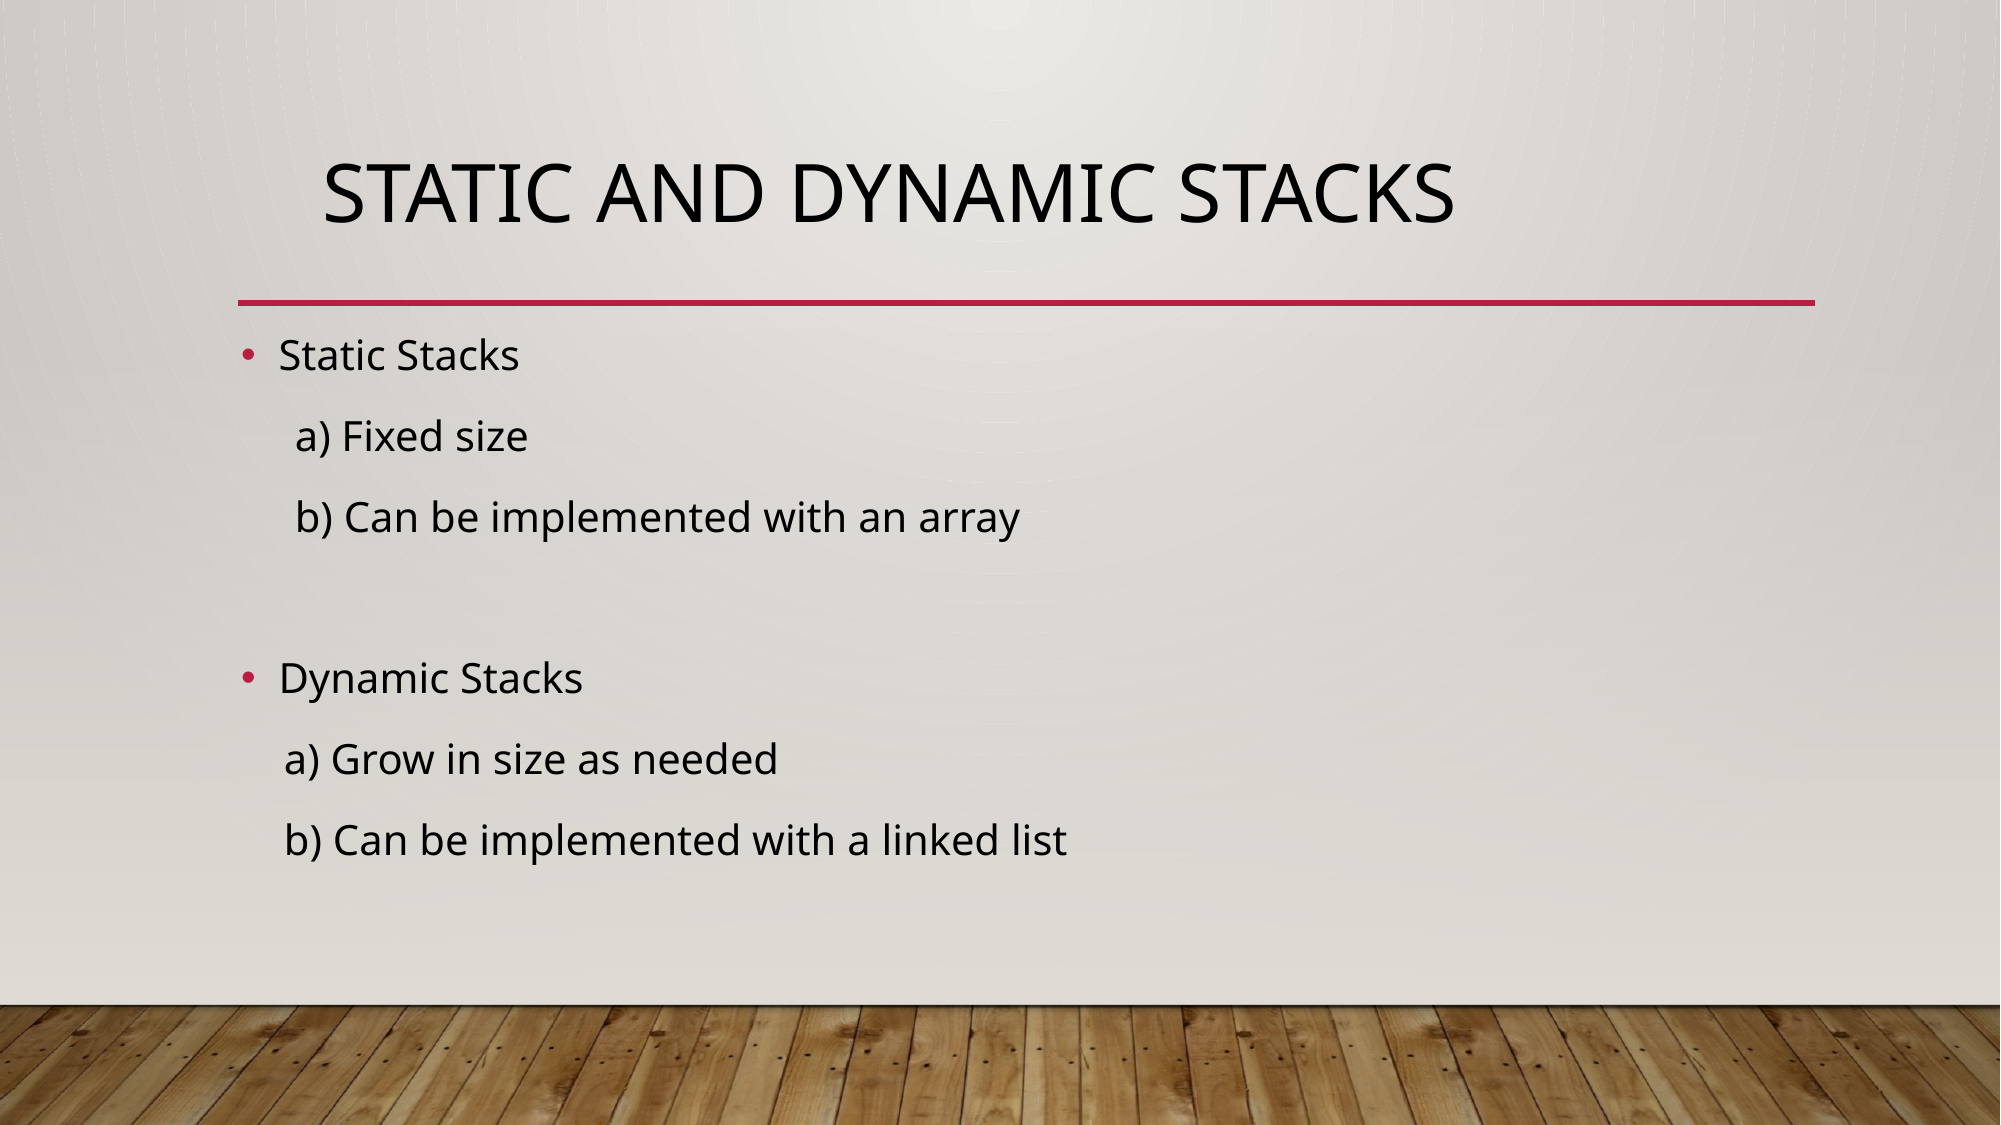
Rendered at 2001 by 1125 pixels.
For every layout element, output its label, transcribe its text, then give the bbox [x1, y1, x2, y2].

title Static and Dynamic Stacks [226, 75, 1553, 248]
list Static Stacks a) Fixed size b) Can be implemented with an array Dynamic Stacks a) Grow in size as needed b) Can be implemented with a linked list [226, 311, 1502, 1068]
picture [0, 1005, 2000, 1125]
